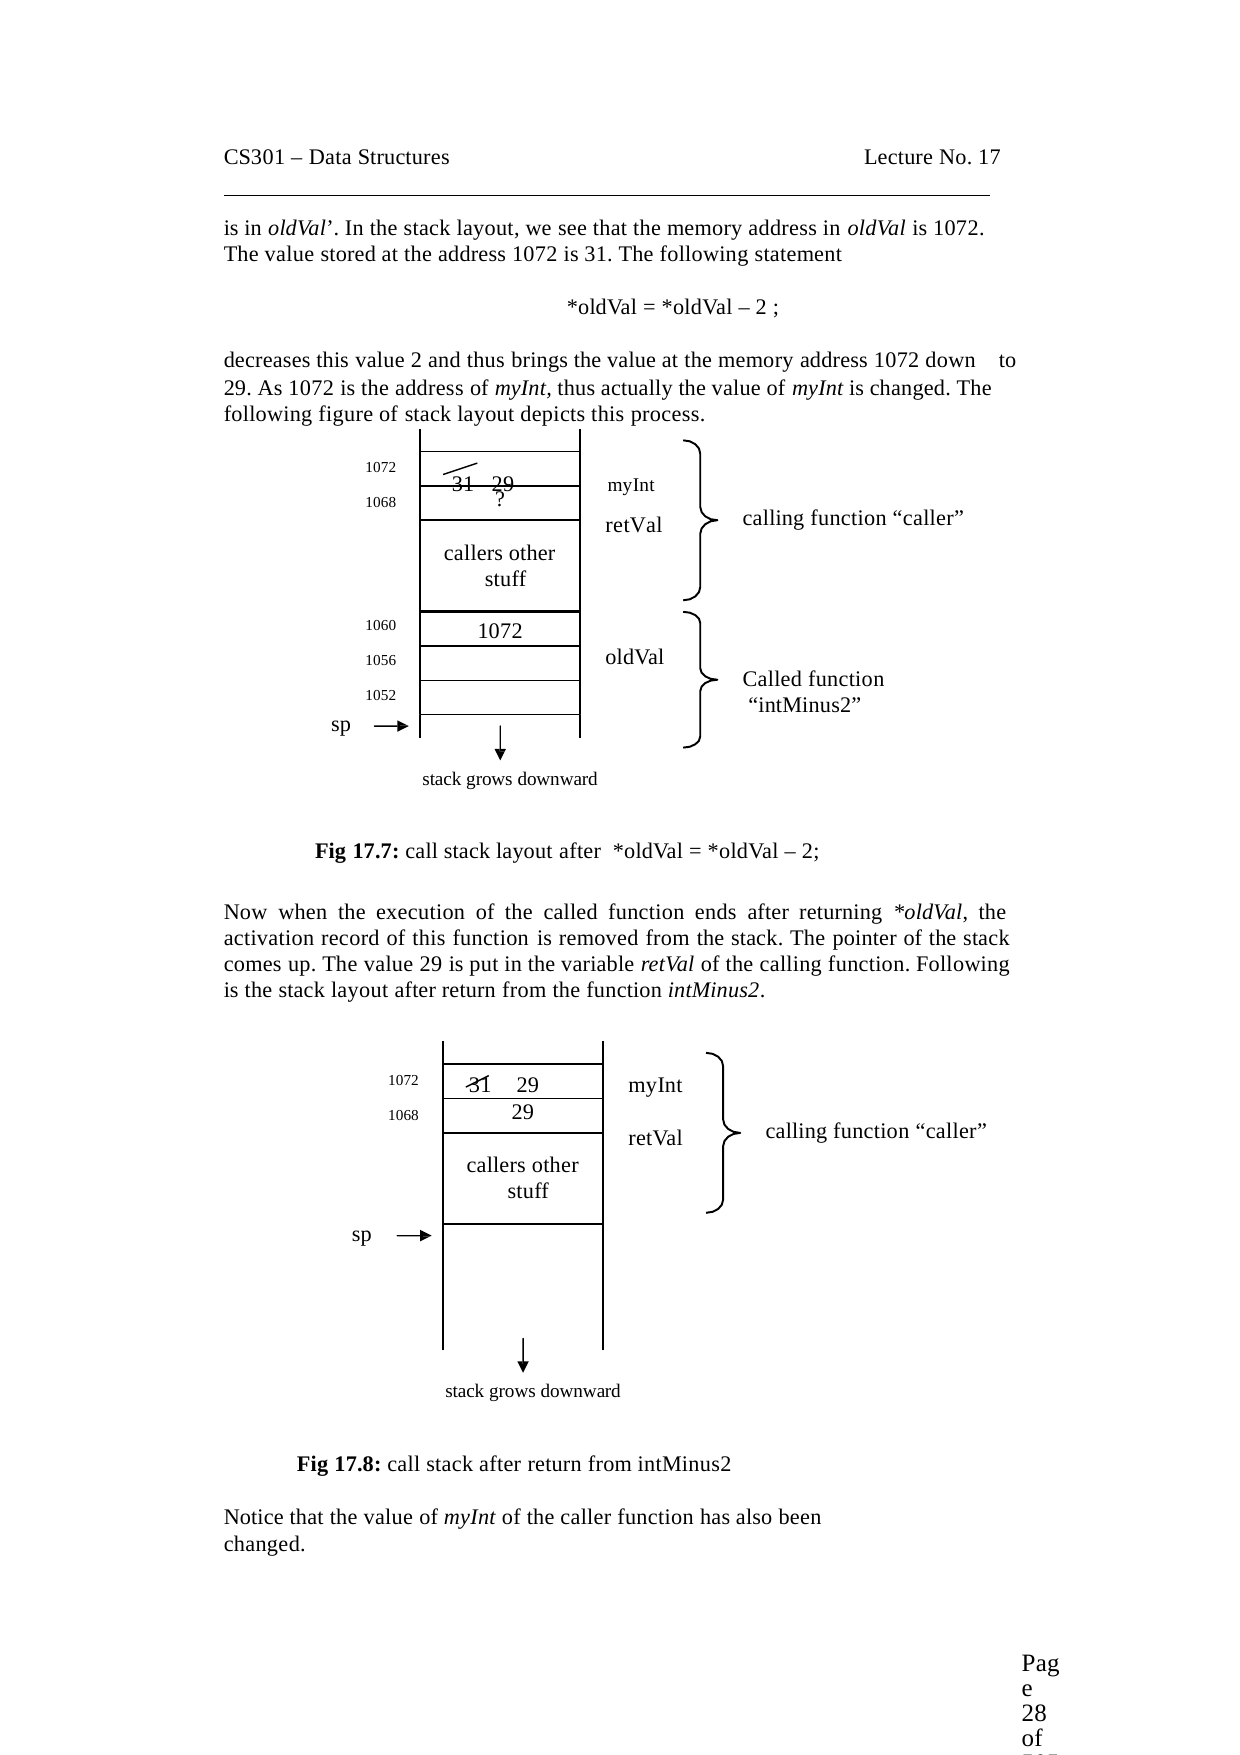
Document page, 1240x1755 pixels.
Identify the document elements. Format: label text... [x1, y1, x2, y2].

text_box 29 [509, 1099, 537, 1124]
text_box [420, 647, 581, 680]
text_box 1056 [363, 650, 399, 669]
text_box Called function “intMinus2” [740, 664, 887, 718]
text_box CS301 – Data Structures Lecture No. 17 is in oldVal’. In the stack layout, we see that the memory address in oldVal is 1072. The value stored at the address 1072 is 31. The following statement *oldVal = *oldVal – 2 ; decreases this value 2 and thus brings the value at the memory address 1072 down to 29. As 1072 is the address of myInt, thus actually the value of myInt is changed. The following figure of stack layout depicts this process. [221, 142, 1018, 453]
text_box [683, 440, 718, 601]
text_box 1068 [363, 492, 399, 511]
text_box retVal [626, 1122, 688, 1150]
text_box [443, 1133, 604, 1225]
text_box [420, 451, 581, 485]
text_box stack grows downward Fig 17.8: call stack after return from intMinus2 Notice that the value of myInt of the caller function has also been changed. [221, 1378, 911, 1556]
text_box callers other stuff [441, 538, 559, 592]
text_box [706, 1052, 741, 1213]
text_box ? [493, 499, 508, 512]
text_box [373, 720, 409, 732]
text_box myInt [626, 1070, 686, 1097]
text_box [443, 1099, 604, 1132]
text_box [443, 1064, 604, 1098]
text_box 1068 [386, 1105, 421, 1124]
text_box callers other stuff sp [351, 1150, 582, 1246]
text_box 31 29 [466, 1070, 540, 1098]
slide_number Page 28 of 505 [1019, 1651, 1065, 1755]
text_box 31 29 myInt [449, 458, 663, 499]
text_box [420, 486, 581, 520]
text_box 1060 [363, 615, 399, 634]
text_box [517, 1337, 529, 1373]
text_box 1052 [363, 685, 399, 704]
text_box [420, 521, 581, 611]
text_box stack grows downward Fig 17.7: call stack layout after *oldVal = *oldVal – 2; Now when the execution of the called function ends after returning *oldVal, the activation record of this function is removed from the stack. The pointer of the stack comes up. The value 29 is put in the variable retVal of the calling function. Following is the stack layout after return from the function intMinus2. [221, 765, 1018, 1003]
text_box [420, 612, 581, 646]
text_box oldVal [603, 642, 670, 670]
text_box retVal [603, 510, 665, 538]
text_box 1072 [363, 457, 399, 476]
text_box [420, 681, 581, 715]
text_box [683, 611, 718, 748]
text_box 1072 [386, 1069, 421, 1089]
text_box calling function “caller” [740, 503, 966, 531]
text_box 1072 [475, 616, 526, 643]
text_box [494, 725, 506, 761]
text_box sp [329, 709, 354, 736]
text_box calling function “caller” [763, 1116, 989, 1143]
